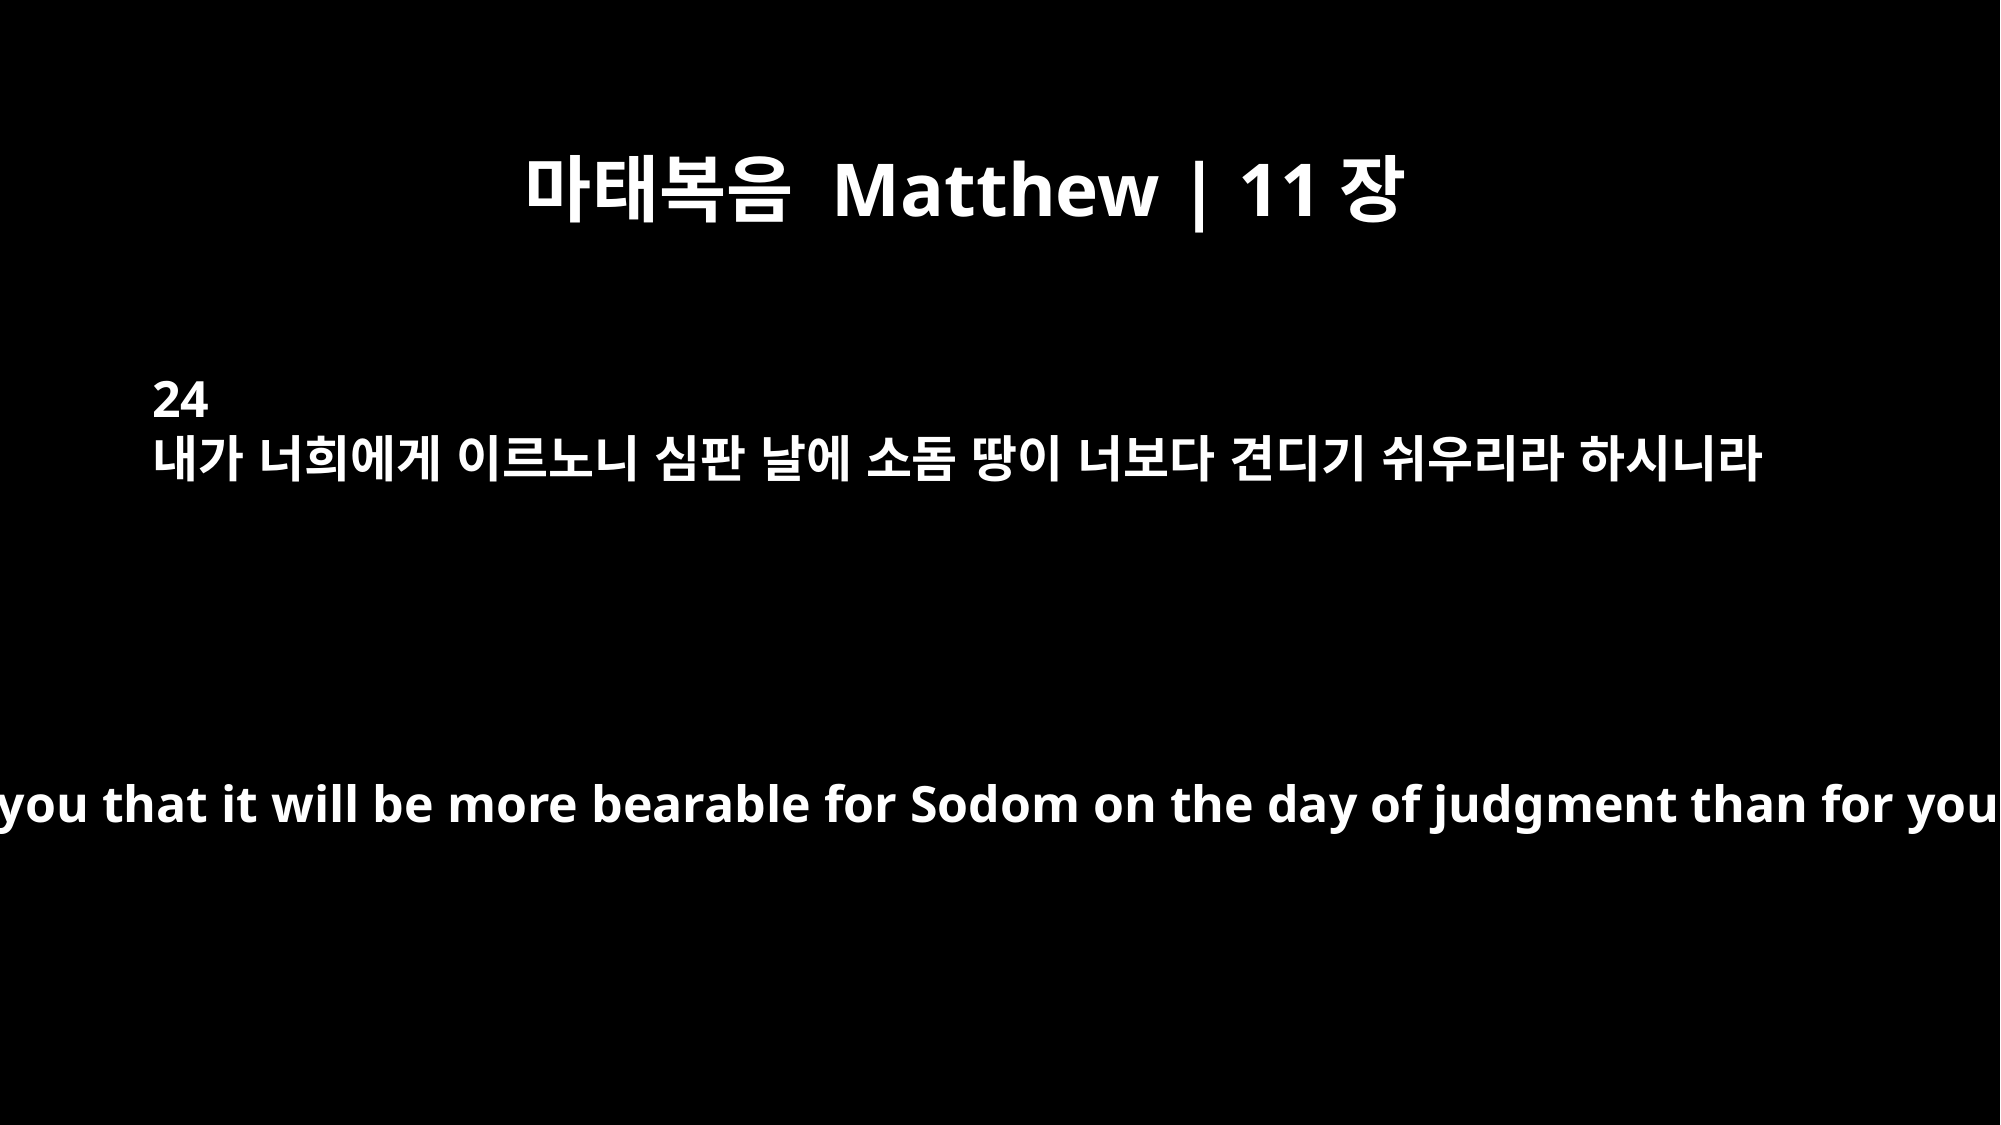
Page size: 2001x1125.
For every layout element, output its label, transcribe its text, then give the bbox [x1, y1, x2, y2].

text_box 마태복음 Matthew | 11장 [510, 136, 1422, 239]
text_box 24 내가 너희에게 이르노니 심판 날에 소돔 땅이 너보다 견디기 쉬우리라 하시니라 [137, 359, 1780, 495]
text_box But I tell you that it will be more bearable for Sodom on the day of judgment than for you." [0, 764, 2000, 840]
